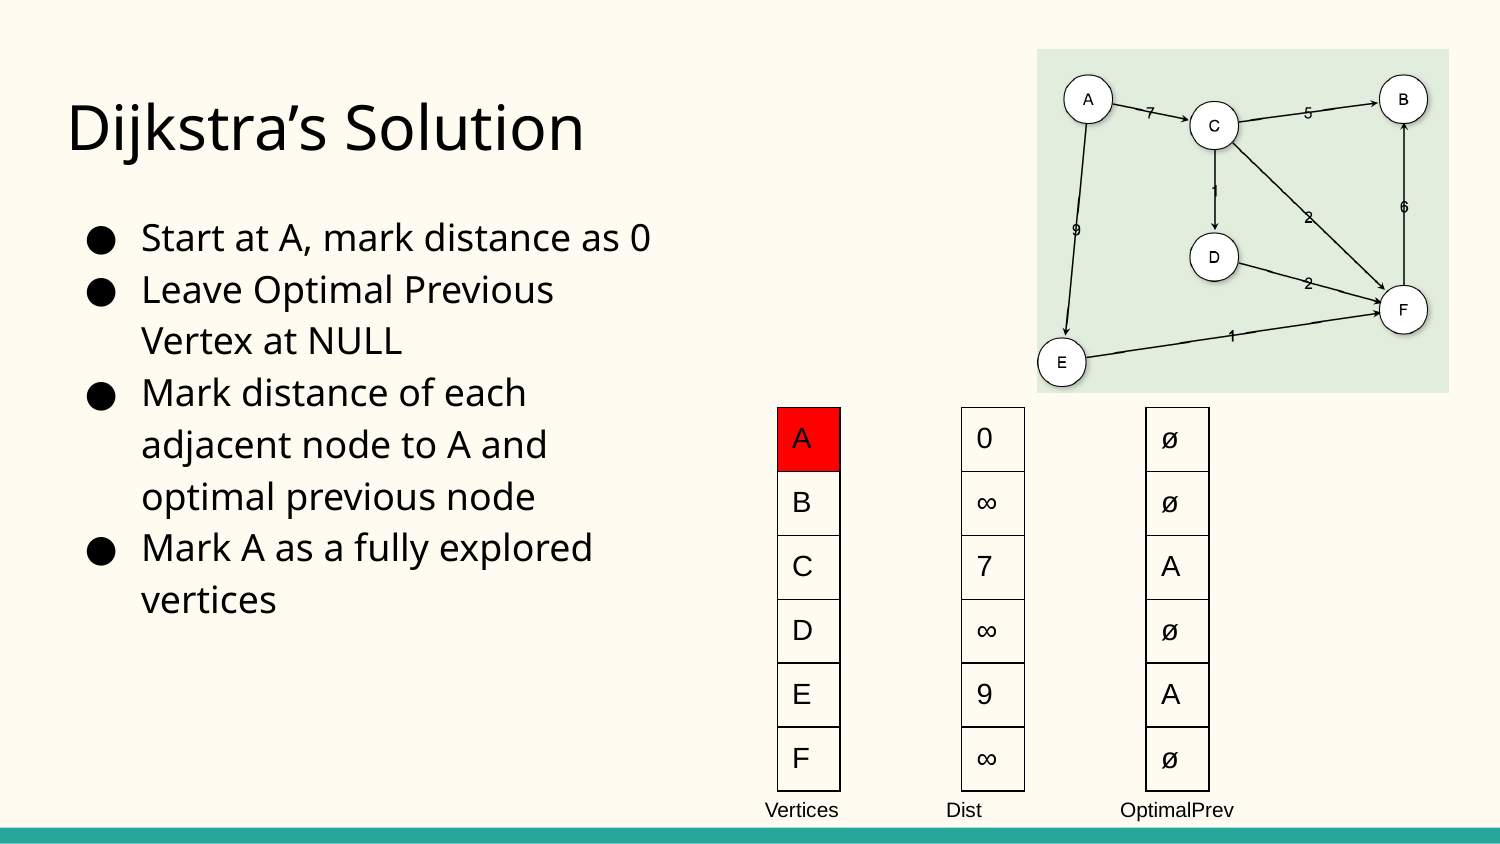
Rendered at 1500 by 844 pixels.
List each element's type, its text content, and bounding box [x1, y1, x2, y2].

table_cell ∞ [962, 472, 1024, 535]
table_cell A [1147, 536, 1208, 599]
text_box Dist [931, 781, 1076, 826]
table_cell ∞ [962, 600, 1024, 662]
table_cell ∞ [962, 728, 1024, 781]
table_cell ø [1147, 600, 1208, 662]
table_cell F [778, 728, 839, 781]
table_cell C [778, 536, 839, 599]
table_header ø [1147, 408, 1208, 471]
title Dijkstra’s Solution [51, 72, 1032, 174]
table_header 0 [962, 408, 1024, 471]
picture [1037, 49, 1450, 394]
table_cell ø [1147, 728, 1208, 781]
table_cell E [778, 664, 839, 726]
table_cell 9 [962, 664, 1024, 726]
table_header A [778, 408, 839, 471]
table_cell D [778, 600, 839, 662]
text_box Vertices [749, 781, 895, 826]
table_cell A [1147, 664, 1208, 726]
text_box OptimalPrev [1105, 781, 1250, 826]
table_cell B [778, 472, 839, 535]
list Start at A, mark distance as 0 Leave Optimal Previous Vertex at NULL Mark distance of each adjacent node to A and optimal previous node Mark A as a fully explored vertices [51, 192, 675, 750]
table_cell ø [1147, 472, 1208, 535]
table_cell 7 [962, 536, 1024, 599]
